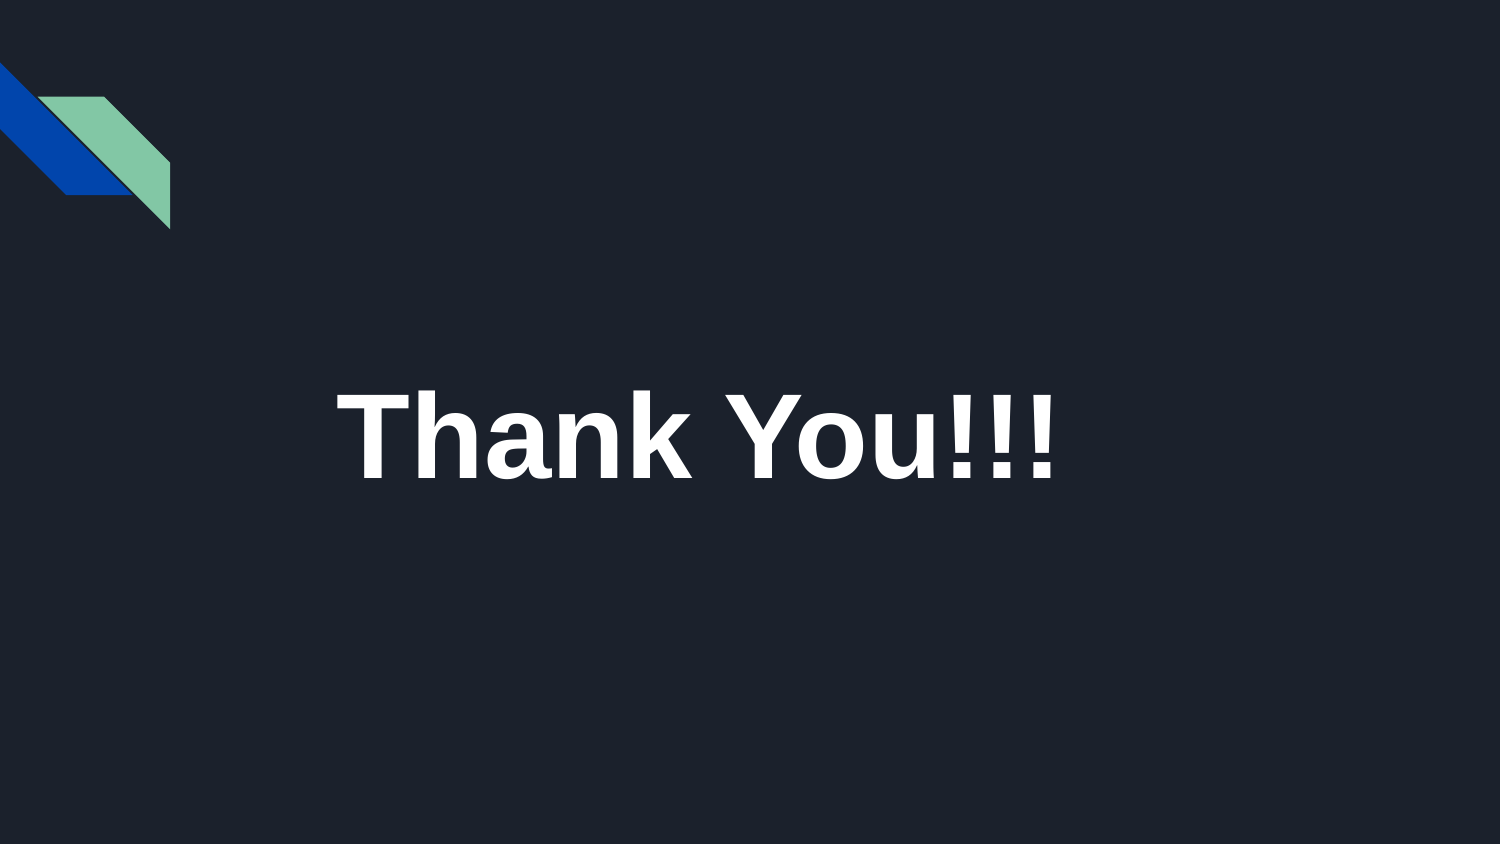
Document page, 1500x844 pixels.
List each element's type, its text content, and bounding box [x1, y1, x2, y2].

list Thank You!!! [321, 320, 1254, 523]
